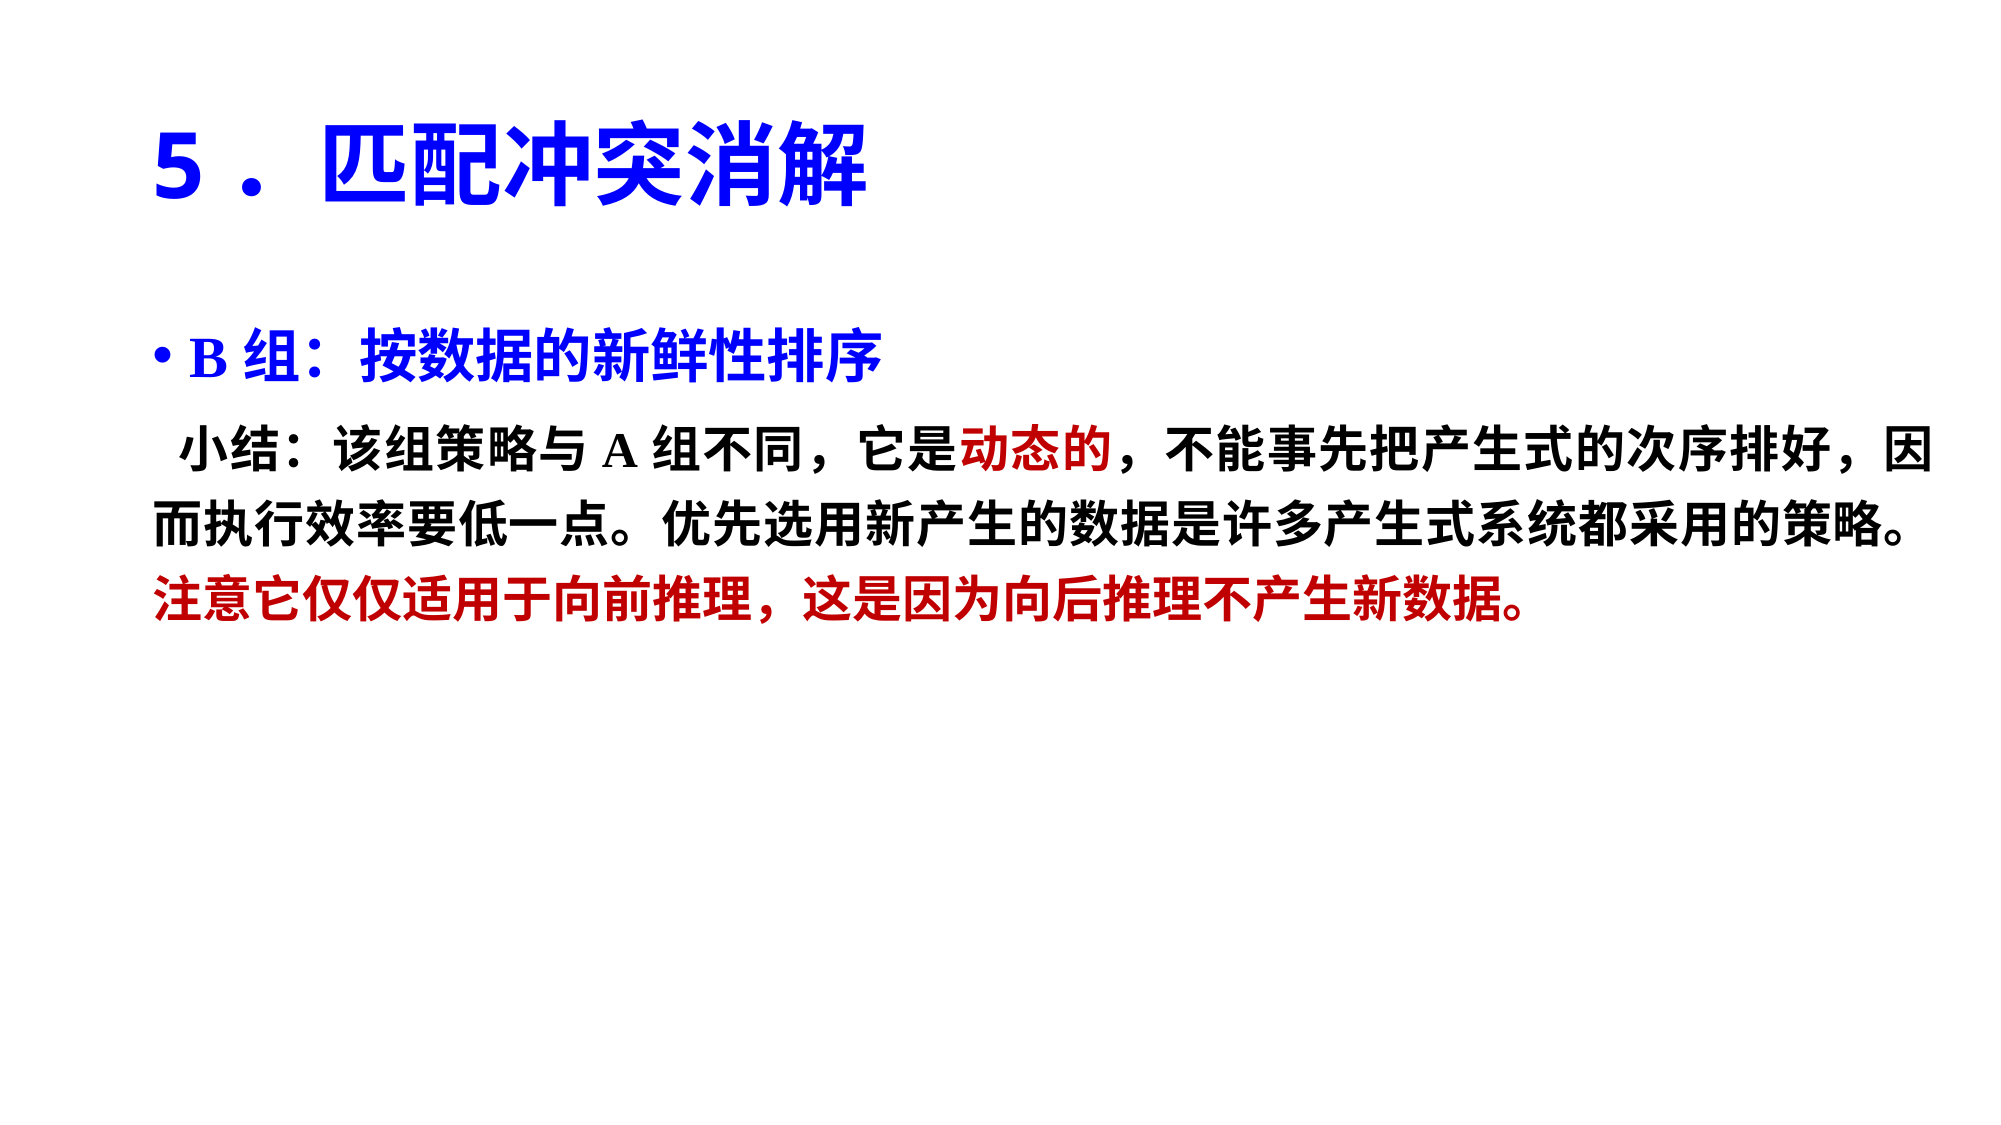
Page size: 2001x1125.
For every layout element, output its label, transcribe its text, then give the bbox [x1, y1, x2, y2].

title 5．匹配冲突消解 [137, 59, 1863, 277]
list B组：按数据的新鲜性排序 小结：该组策略与A组不同，它是动态的，不能事先把产生式的次序排好，因而执行效率要低一点。优先选用新产生的数据是许多产生式系统都采用的策略。注意它仅仅适用于向前推理，这是因为向后推理不产生新数据。 [137, 277, 1949, 1087]
